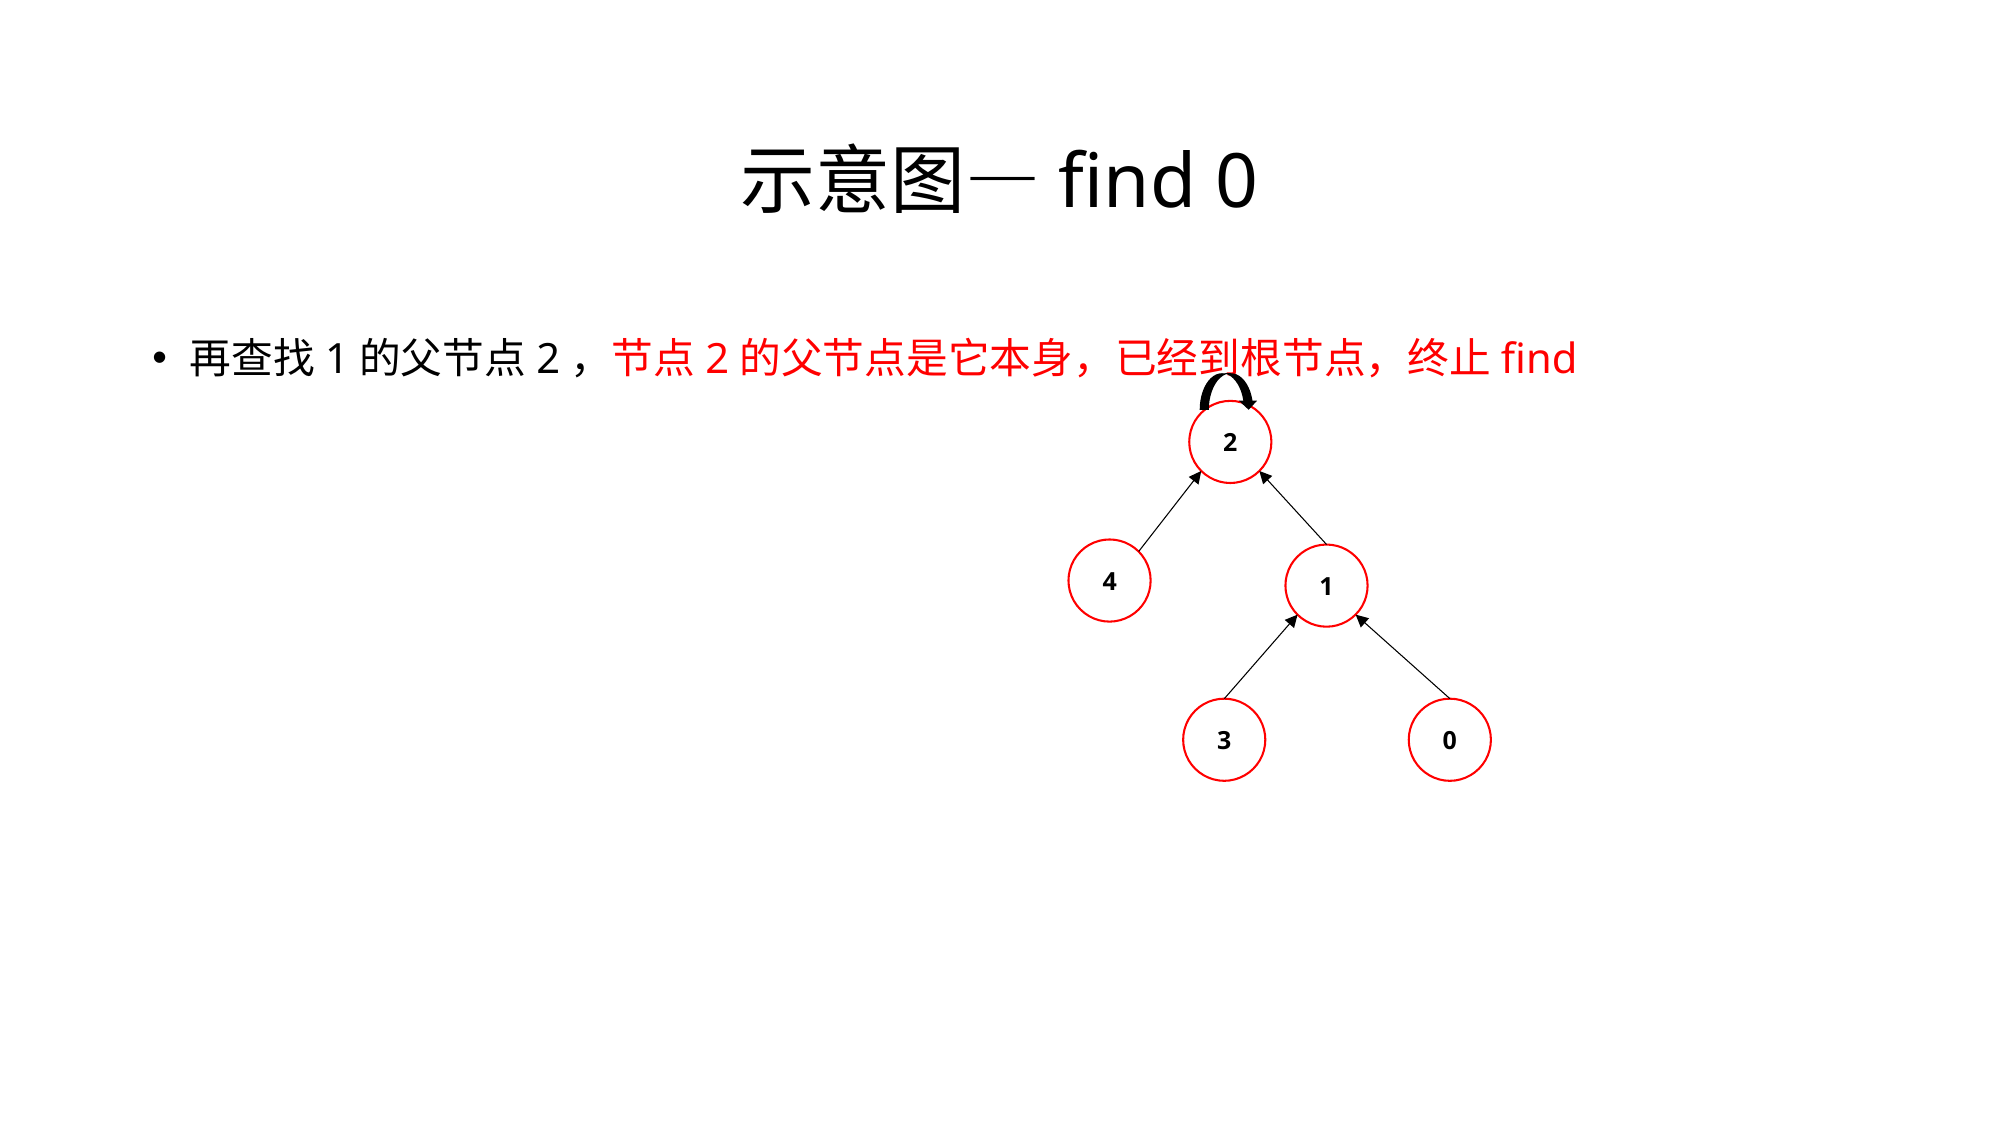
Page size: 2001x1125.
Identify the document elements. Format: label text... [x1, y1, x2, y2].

text_box 4 [1067, 538, 1152, 623]
text_box 0 [1407, 697, 1492, 782]
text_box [1224, 614, 1298, 699]
text_box 1 [1284, 543, 1369, 628]
title 示意图—find 0 [137, 59, 1863, 278]
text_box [1138, 470, 1202, 552]
text_box 2 [1188, 399, 1273, 485]
text_box 3 [1182, 697, 1267, 782]
list 再查找1的父节点2，节点2的父节点是它本身，已经到根节点，终止find [137, 299, 1863, 1066]
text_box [1259, 470, 1327, 545]
text_box [1198, 372, 1260, 412]
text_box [1355, 614, 1450, 699]
